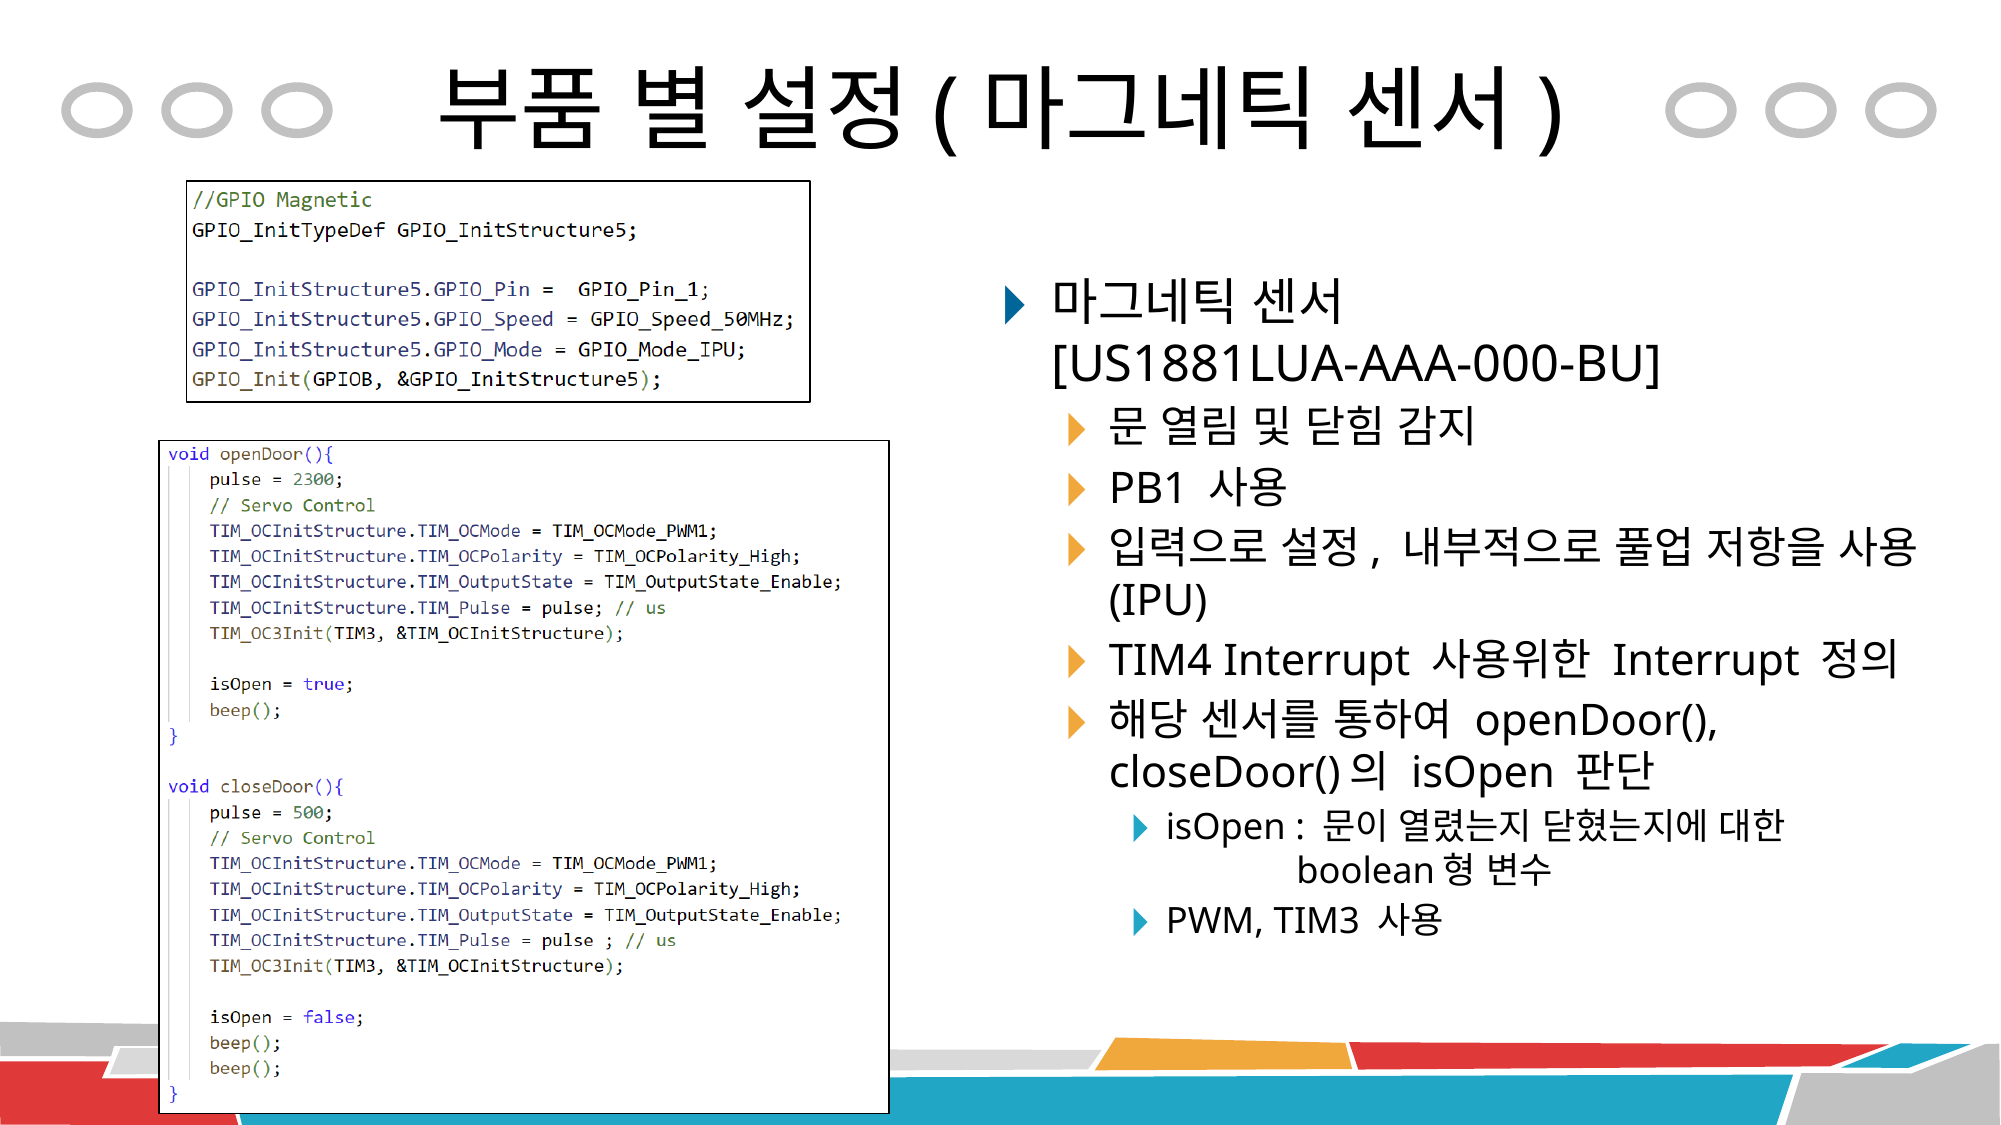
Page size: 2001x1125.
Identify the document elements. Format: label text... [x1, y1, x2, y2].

list 마그네틱 센서 [US1881LUA-AAA-000-BU] 문 열림 및 닫힘 감지 PB1 사용 입력으로 설정, 내부적으로 풀업 저항을 사용(IPU) TIM4 Interrupt 사용위한 Interrupt 정의 해당 센서를 통하여 openDoor(), closeDoor()의 isOpen 판단 isOpen : 문이 열렸는지 닫혔는지에 대한 boolean형 변수 PWM, TIM3 사용 [987, 262, 1941, 1005]
picture [159, 440, 889, 1114]
picture [186, 181, 810, 402]
title 부품 별 설정(마그네틱 센서) [327, 11, 1672, 200]
